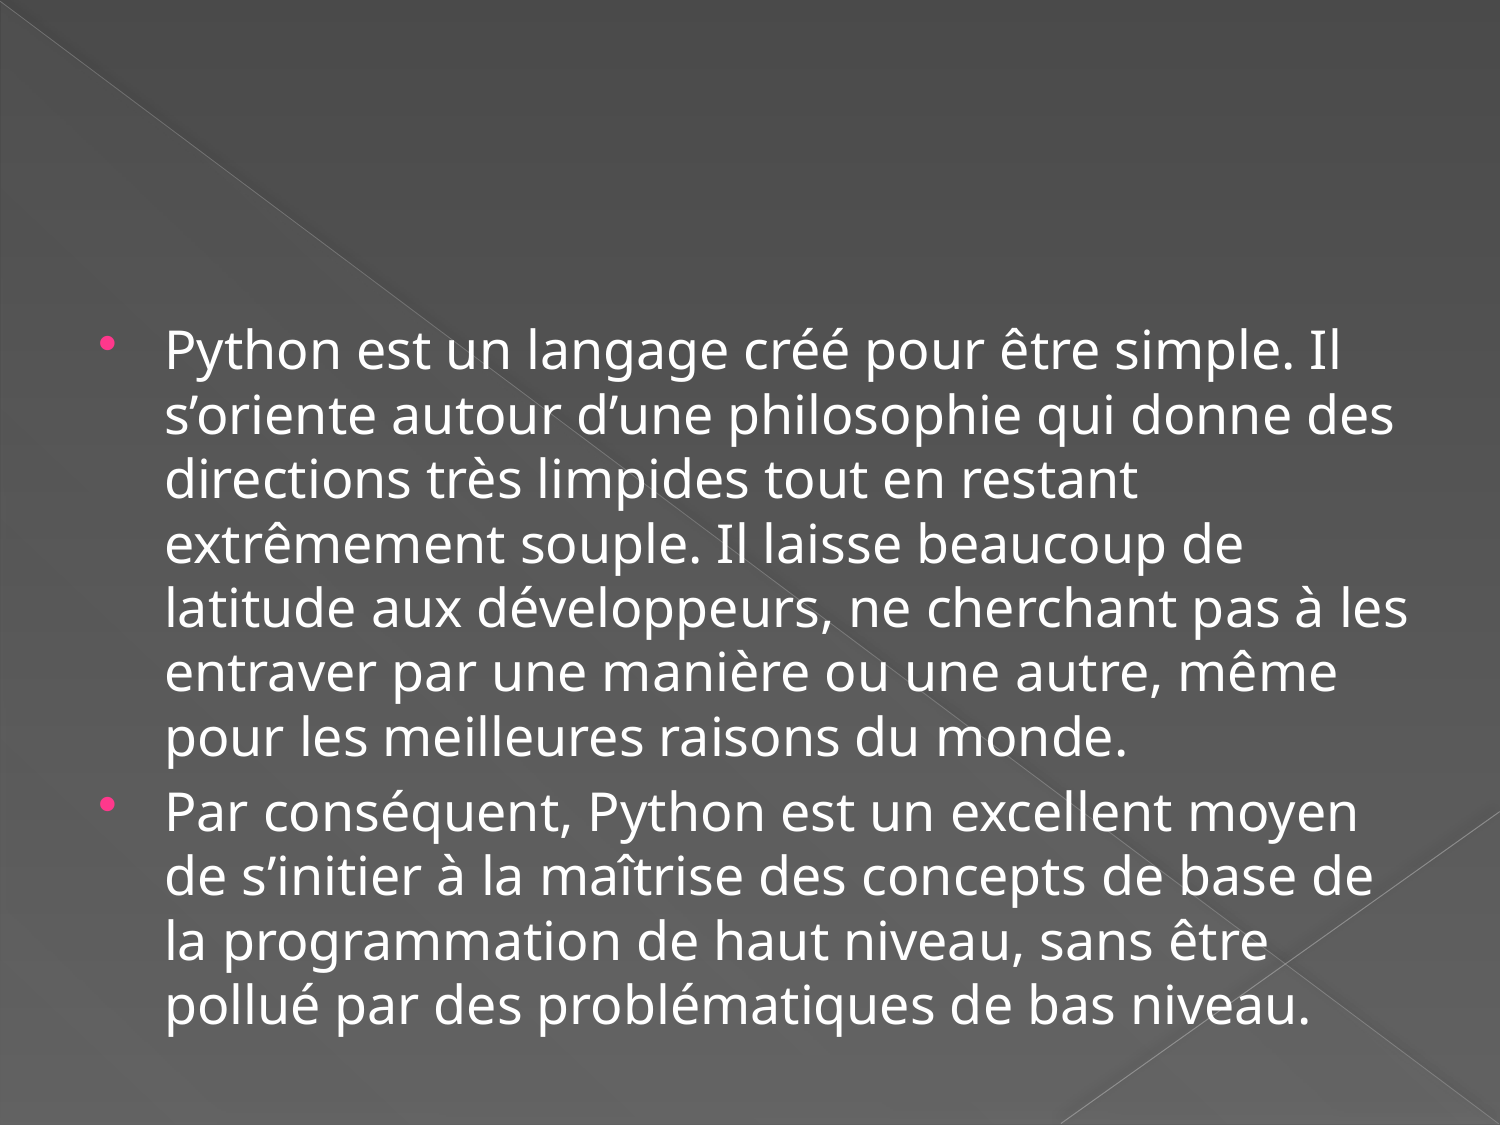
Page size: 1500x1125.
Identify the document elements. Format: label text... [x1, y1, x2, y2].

list Python est un langage créé pour être simple. Il s’oriente autour d’une philosophie qui donne des directions très limpides tout en restant extrêmement souple. Il laisse beaucoup de latitude aux développeurs, ne cherchant pas à les entraver par une manière ou une autre, même pour les meilleures raisons du monde. Par conséquent, Python est un excellent moyen de s’initier à la maîtrise des concepts de base de la programmation de haut niveau, sans être pollué par des problématiques de bas niveau. [75, 308, 1425, 1059]
